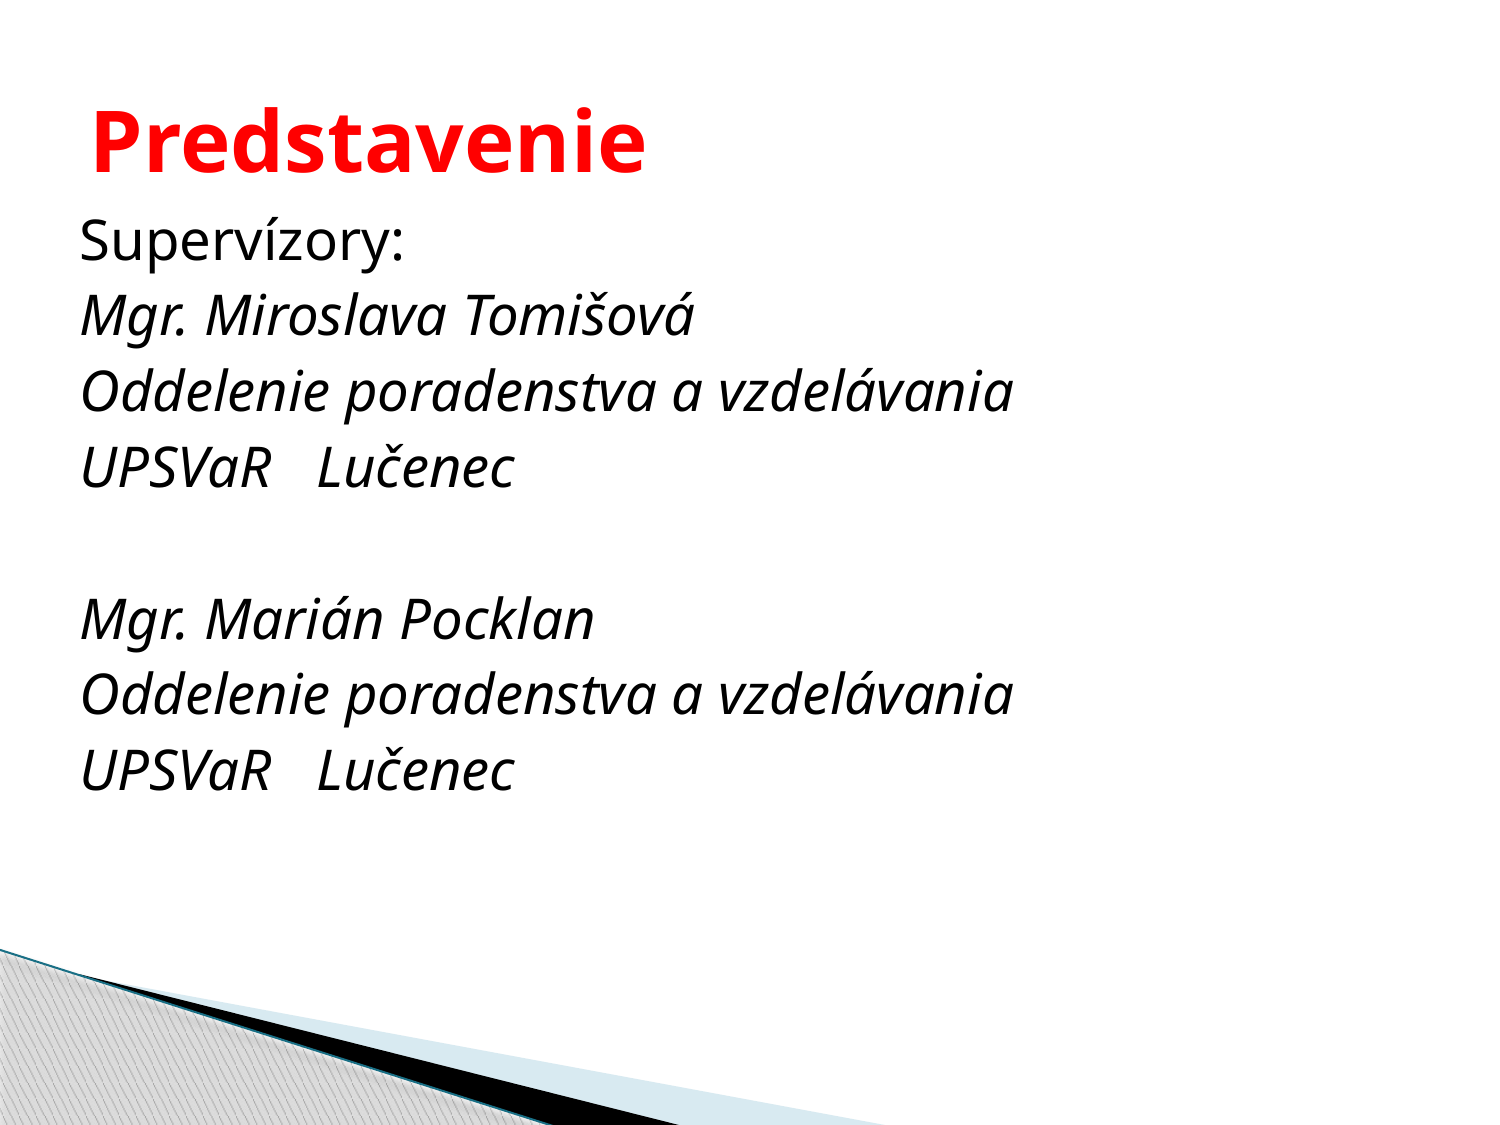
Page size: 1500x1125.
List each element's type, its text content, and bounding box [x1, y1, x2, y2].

list Supervízory: Mgr. Miroslava Tomišová Oddelenie poradenstva a vzdelávania UPSVaR Lučenec Mgr. Marián Pocklan Oddelenie poradenstva a vzdelávania UPSVaR Lučenec [64, 196, 1415, 939]
title Predstavenie [75, 45, 1425, 233]
